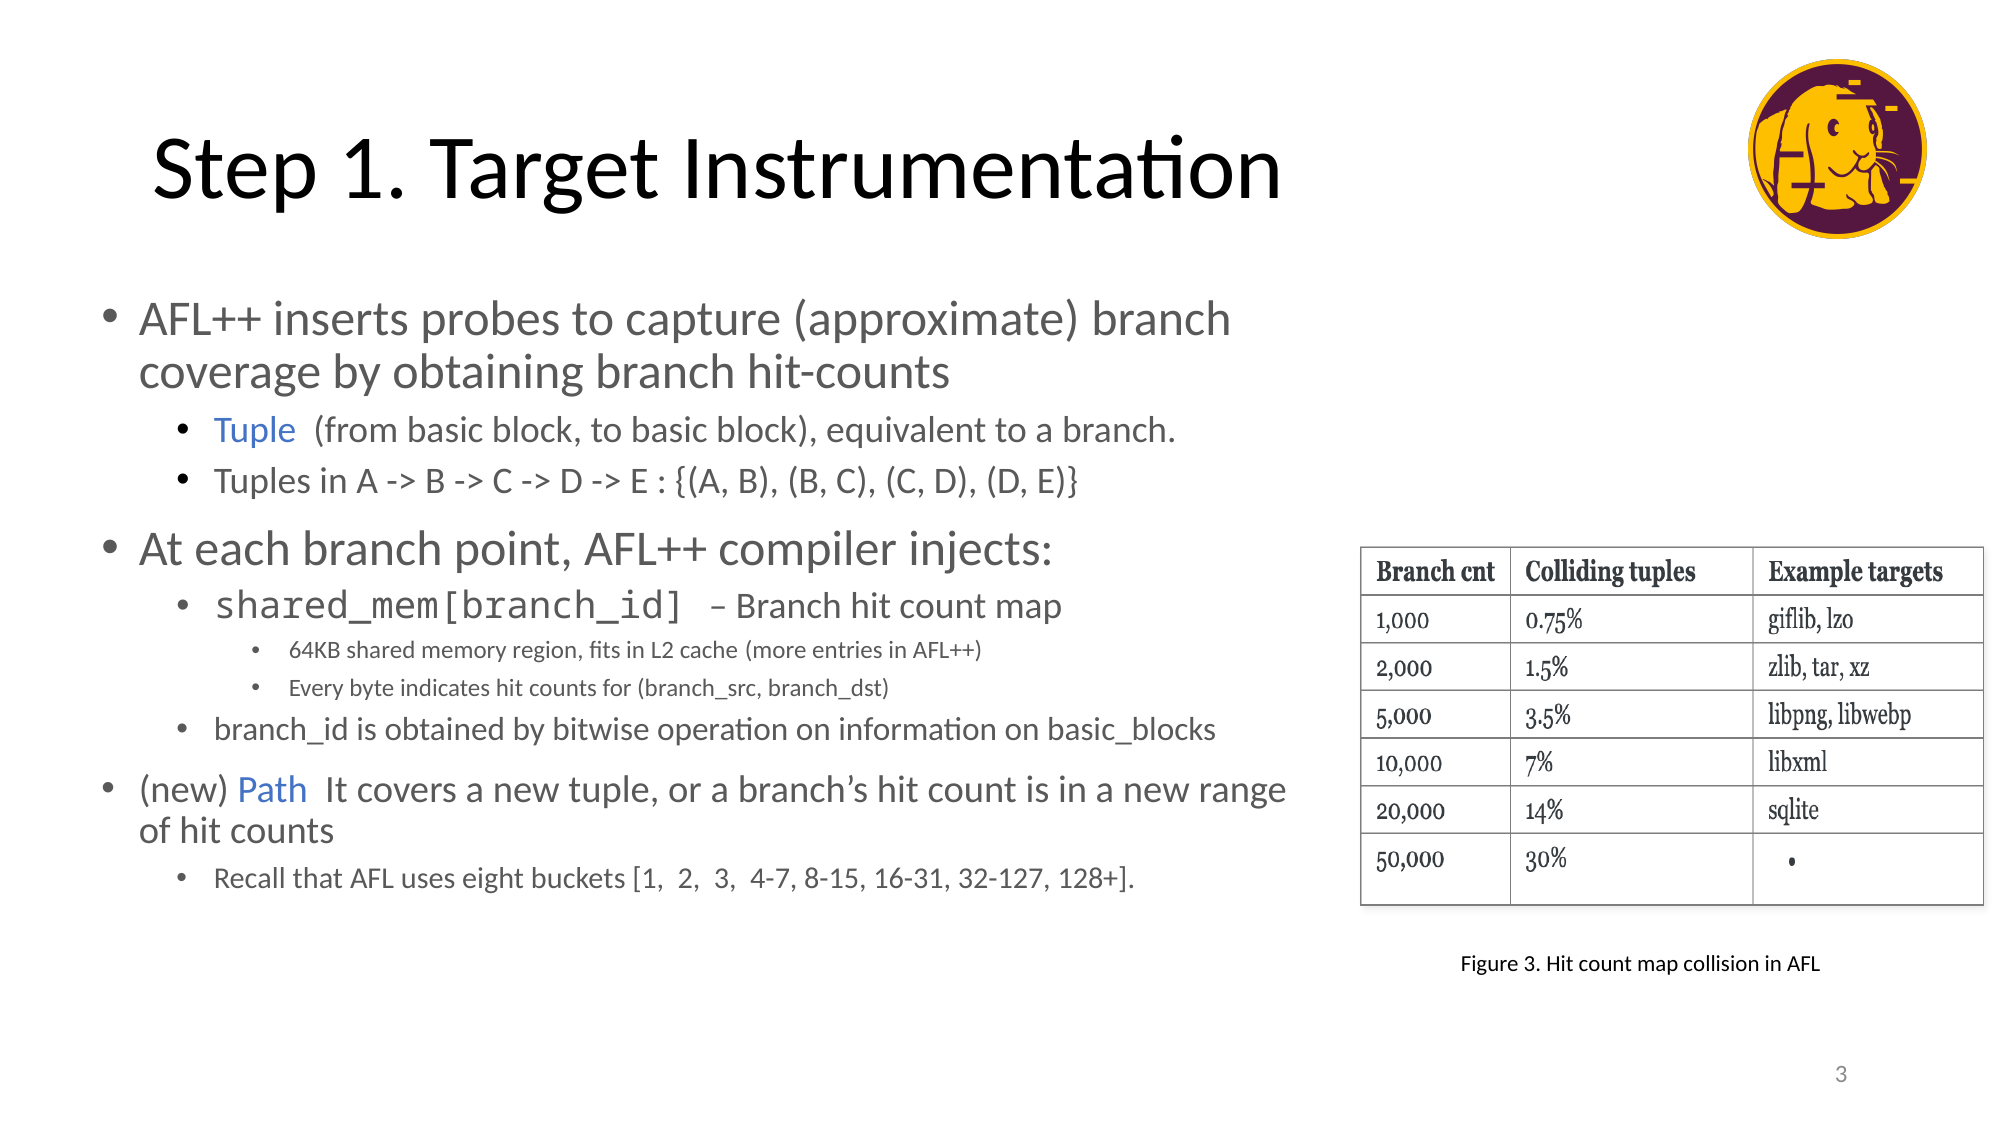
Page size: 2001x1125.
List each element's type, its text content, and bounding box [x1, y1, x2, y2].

picture [1342, 531, 2000, 919]
text_box Figure 3. Hit count map collision in AFL [1446, 941, 1837, 984]
slide_number 3 [1412, 1042, 1863, 1103]
title Step 1. Target Instrumentation [137, 59, 1863, 278]
picture [1748, 59, 1927, 239]
